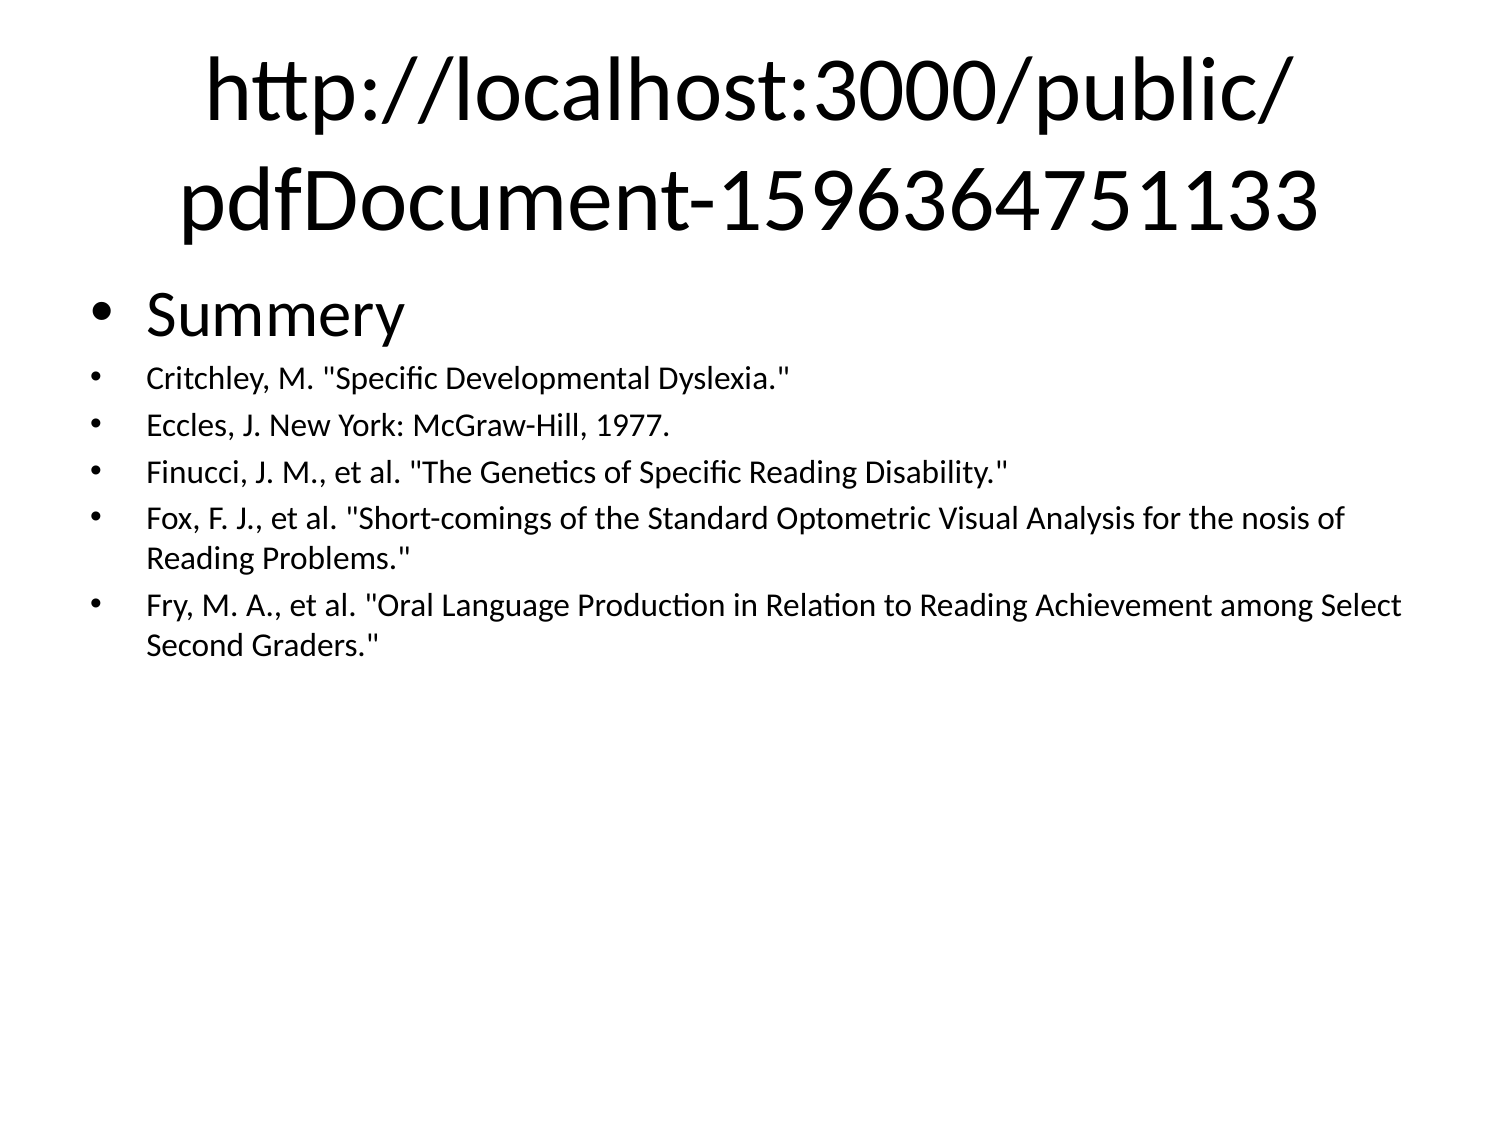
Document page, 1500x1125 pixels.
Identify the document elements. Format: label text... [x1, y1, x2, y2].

title http://localhost:3000/public/pdfDocument-1596364751133 [75, 45, 1425, 233]
list Summery Critchley, M. "Specific Developmental Dyslexia." Eccles, J. New York: McGraw-Hill, 1977. Finucci, J. M., et al. "The Genetics of Specific Reading Disability." Fox, F. J., et al. "Short-comings of the Standard Optometric Visual Analysis for the nosis of Reading Problems." Fry, M. A., et al. "Oral Language Production in Relation to Reading Achievement among Select Second Graders." [75, 262, 1425, 1005]
